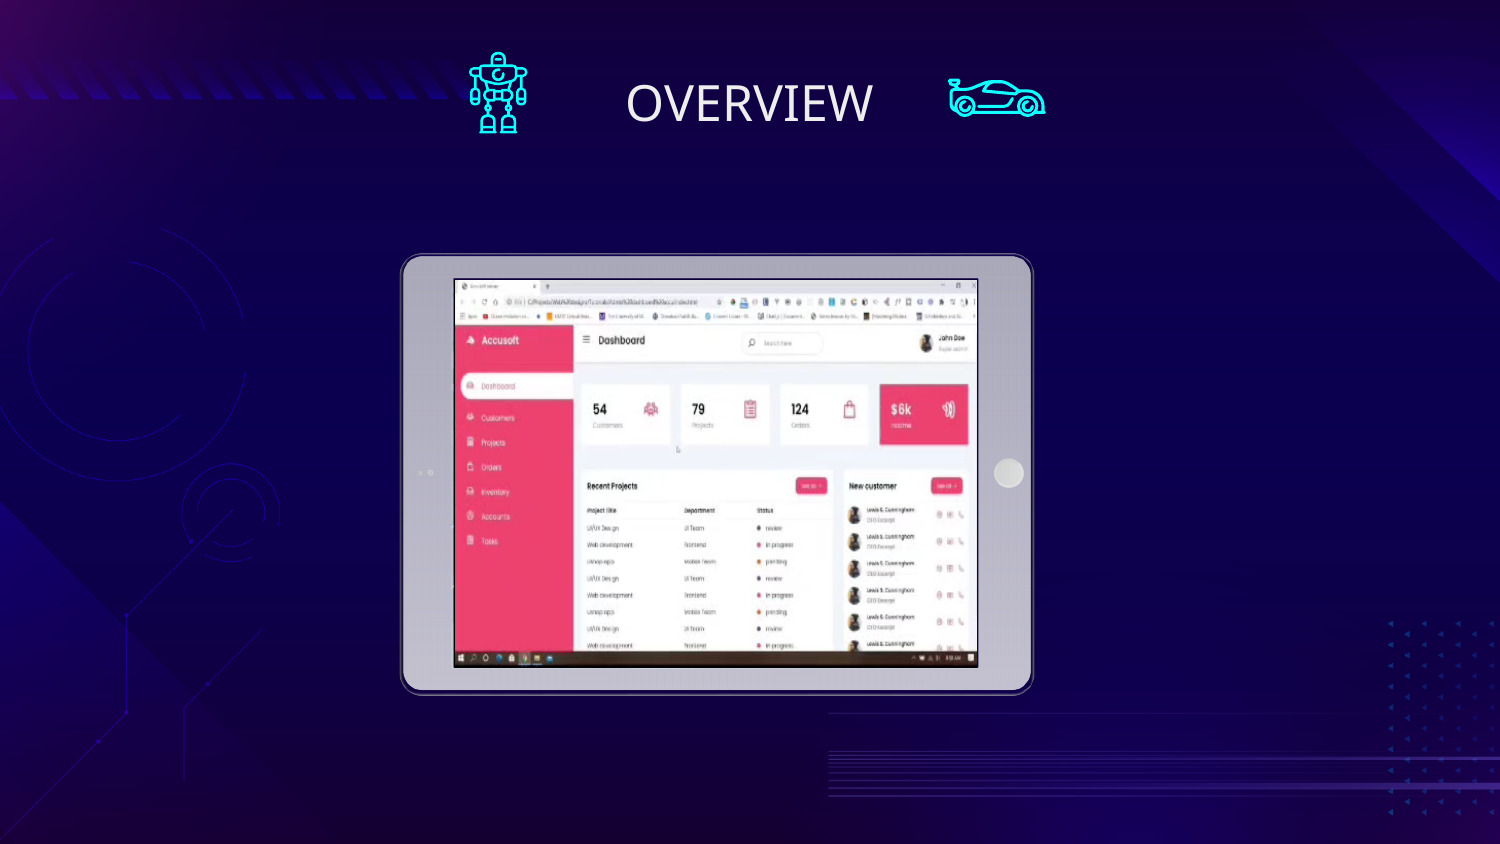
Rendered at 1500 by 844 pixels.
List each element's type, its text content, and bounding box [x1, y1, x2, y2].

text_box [947, 78, 1047, 118]
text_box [453, 279, 978, 669]
title OVERVIEW [322, 0, 1178, 147]
picture [0, 0, 1500, 844]
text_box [468, 51, 528, 134]
